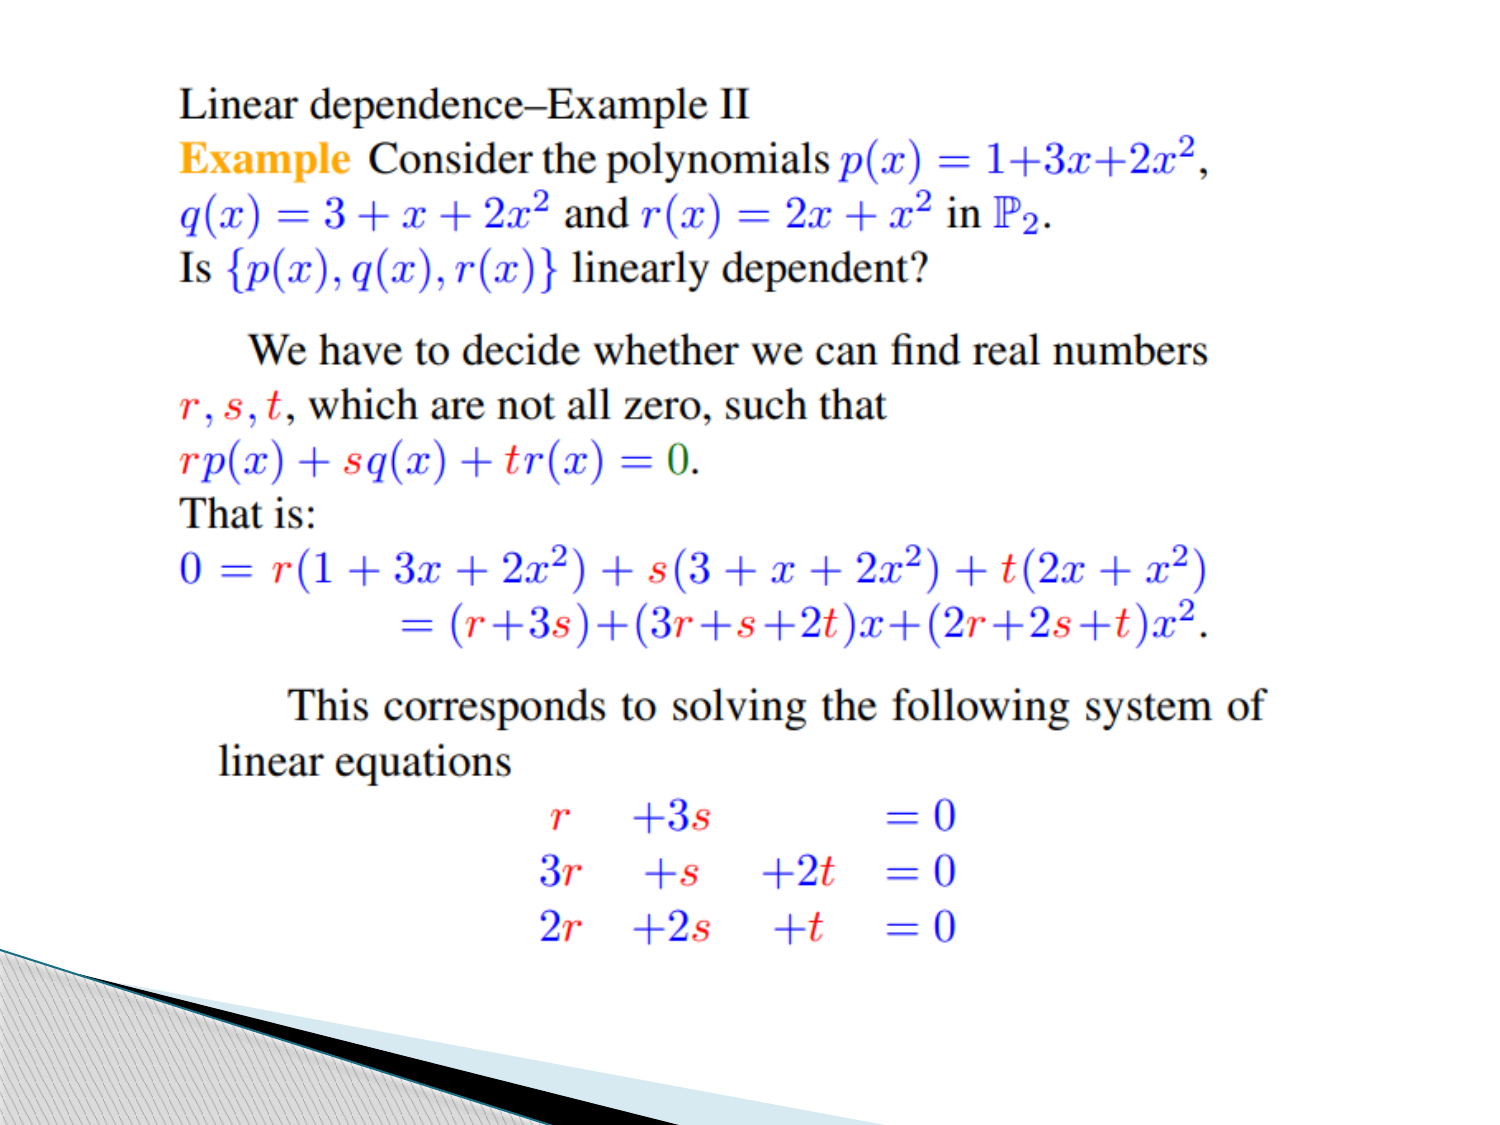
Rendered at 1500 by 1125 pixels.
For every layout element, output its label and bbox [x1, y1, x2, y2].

list [147, 66, 1235, 658]
picture [186, 680, 1315, 953]
